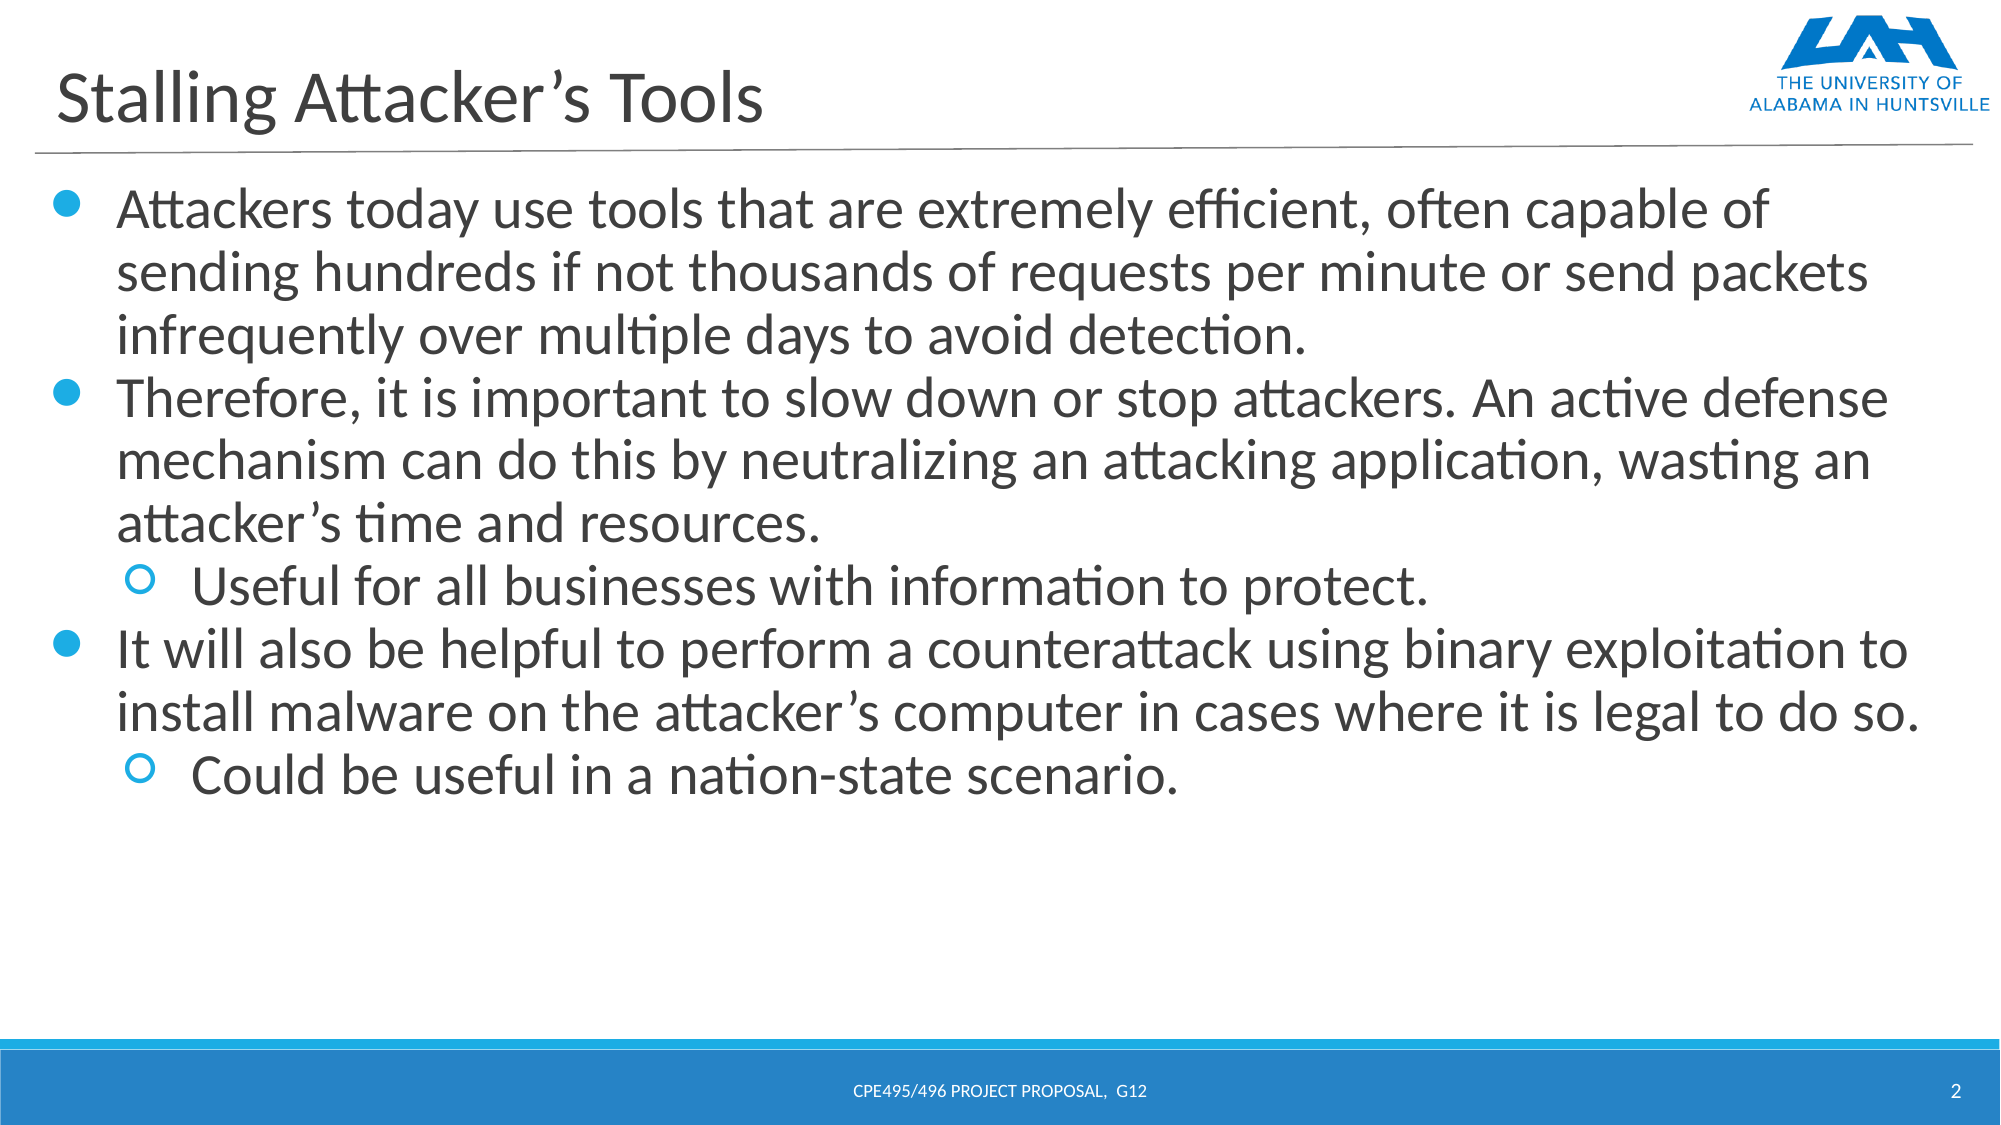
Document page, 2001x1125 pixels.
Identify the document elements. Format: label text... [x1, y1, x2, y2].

footer CPE495/496 PROJECT PROPOSAL, G12 [604, 1059, 1396, 1120]
list Attackers today use tools that are extremely efficient, often capable of sending hundreds if not thousands of requests per minute or send packets infrequently over multiple days to avoid detection. Therefore, it is important to slow down or stop attackers. An active defense mechanism can do this by neutralizing an attacking application, wasting an attacker’s time and resources. Useful for all businesses with information to protect. It will also be helpful to perform a counterattack using binary exploitation to install malware on the attacker’s computer in cases where it is legal to do so. Could be useful in a nation-state scenario. [41, 170, 1945, 1011]
title Stalling Attacker’s Tools [41, 16, 1692, 145]
picture [1715, 0, 2001, 145]
slide_number ‹#› [1910, 1059, 1977, 1120]
